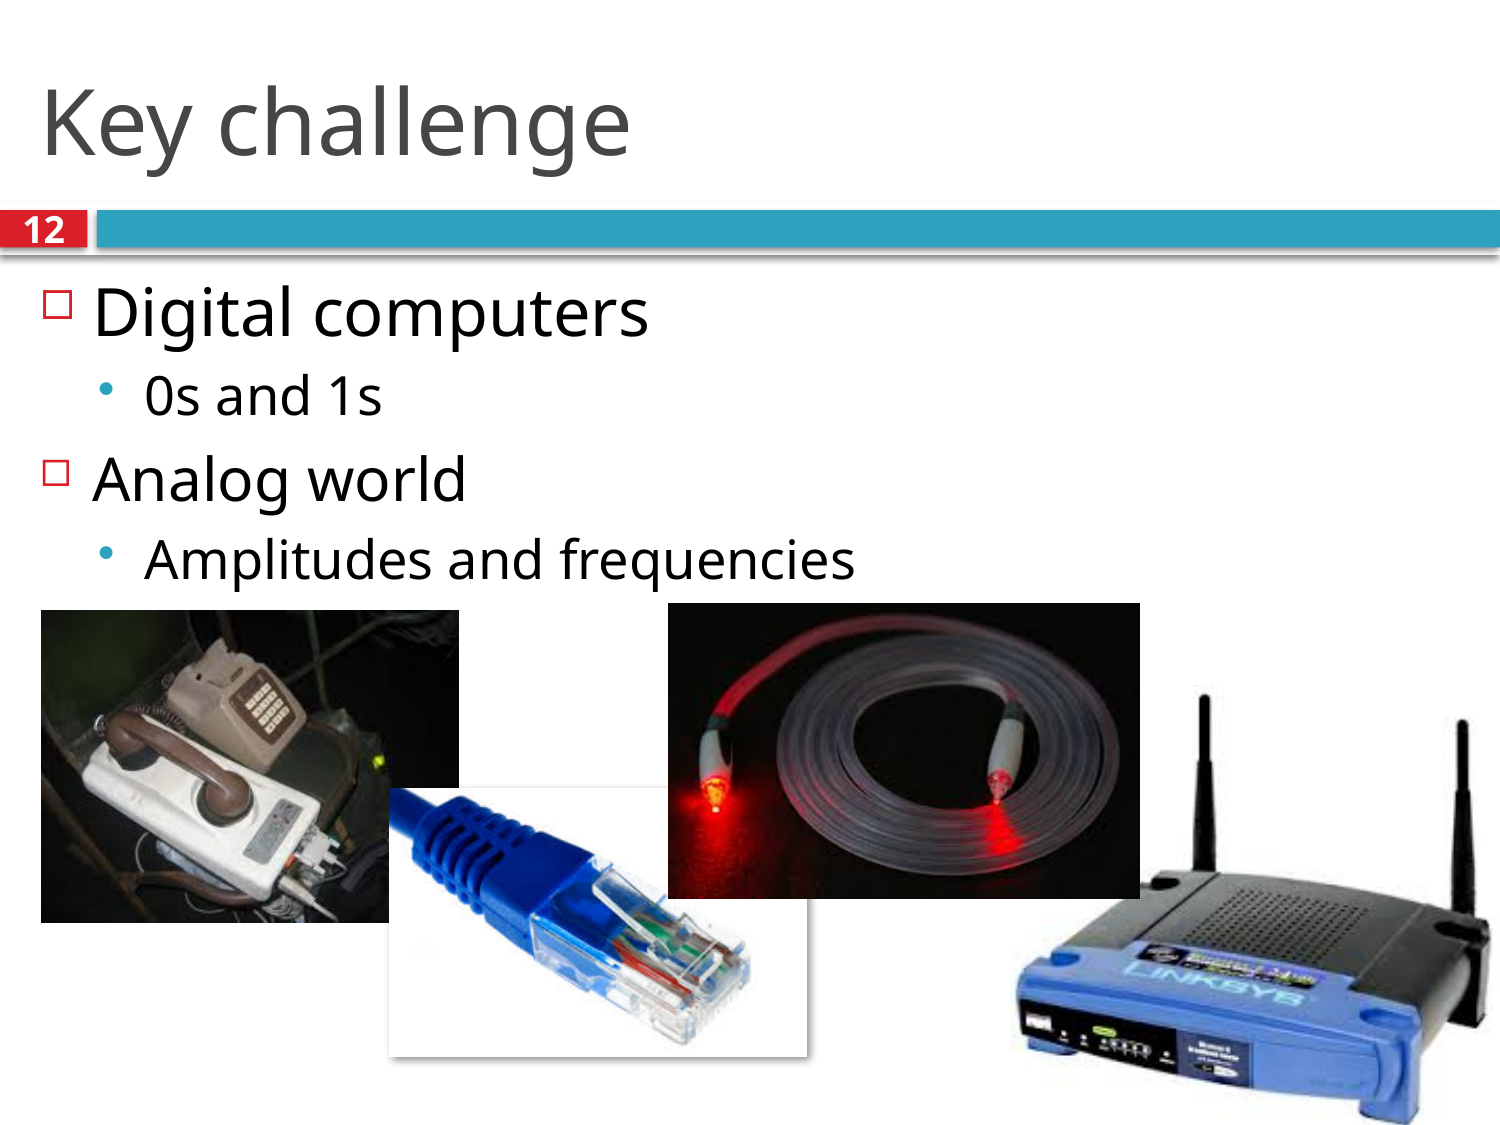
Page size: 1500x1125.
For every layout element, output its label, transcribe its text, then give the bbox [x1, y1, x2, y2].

slide_number 12 [0, 206, 88, 257]
picture [41, 602, 1500, 1125]
title Key challenge [24, 37, 1475, 200]
list Digital computers 0s and 1s Analog world Amplitudes and frequencies [24, 262, 1500, 1100]
